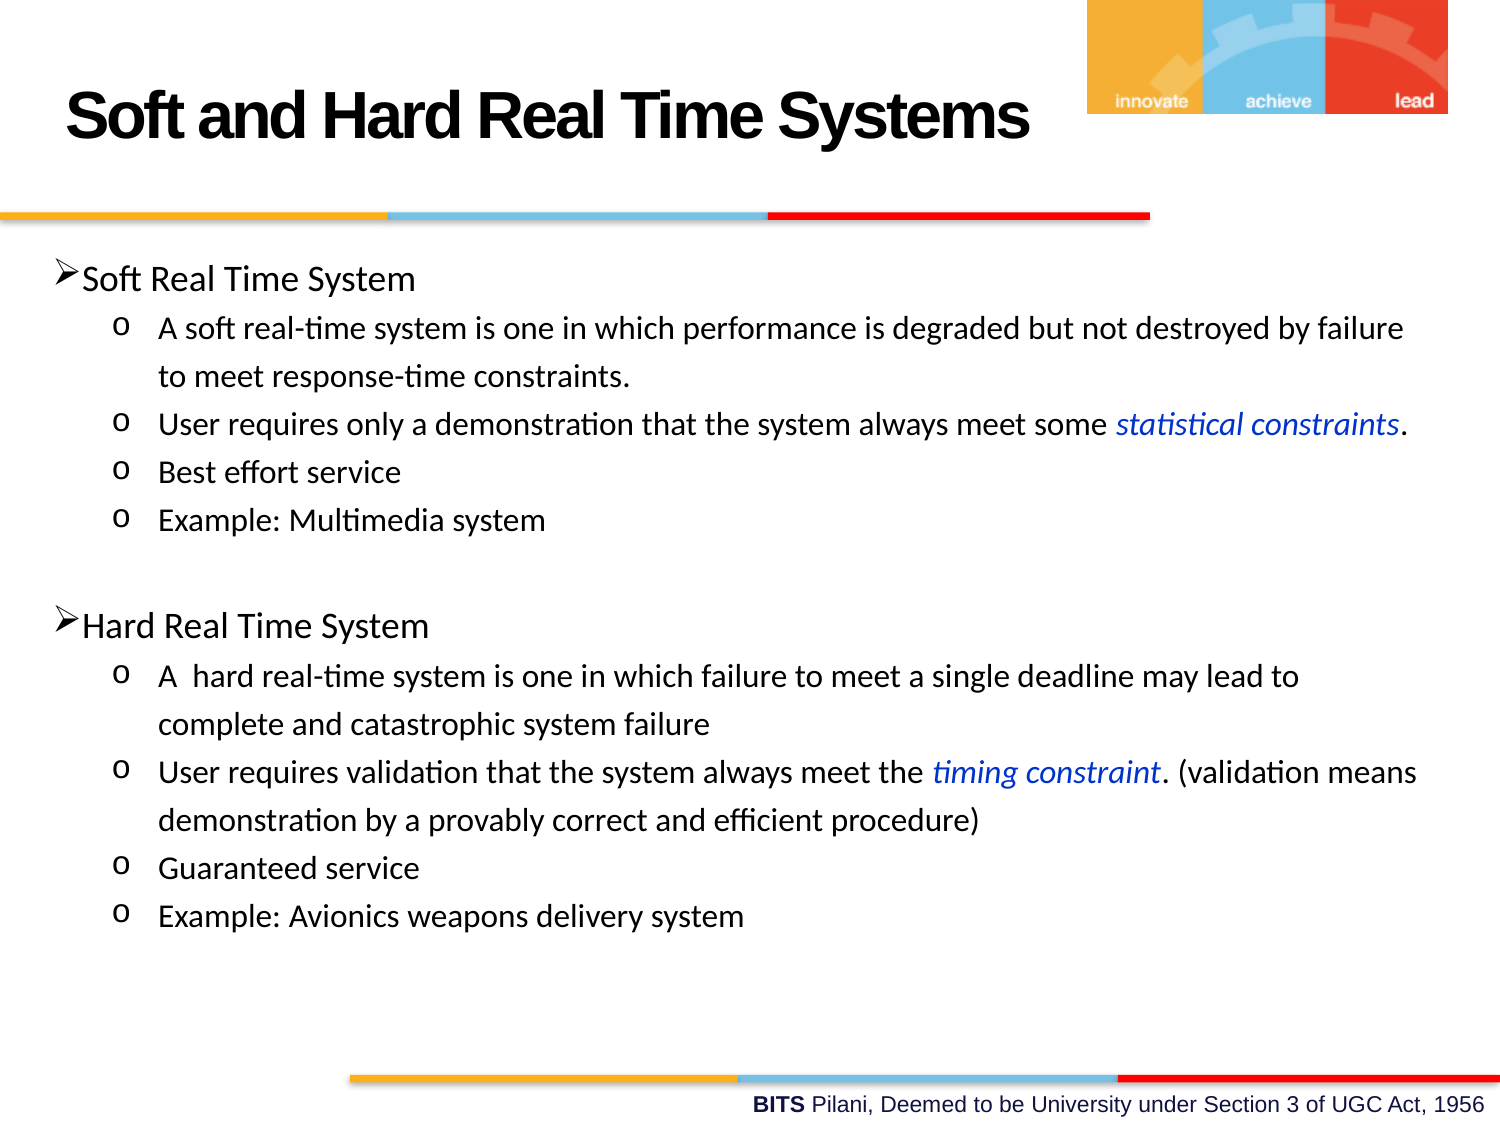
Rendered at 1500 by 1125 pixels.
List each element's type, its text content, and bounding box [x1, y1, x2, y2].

picture [1087, 0, 1448, 114]
text_box Soft Real Time System A soft real-time system is one in which performance is degraded but not destroyed by failure to meet response-time constraints. User requires only a demonstration that the system always meet some statistical constraints. Best effort service Example: Multimedia system Hard Real Time System A hard real-time system is one in which failure to meet a single deadline may lead to complete and catastrophic system failure User requires validation that the system always meet the timing constraint. (validation means demonstration by a provably correct and efficient procedure) Guaranteed service Example: Avionics weapons delivery system [37, 237, 1442, 1078]
title Soft and Hard Real Time Systems [50, 62, 1063, 161]
